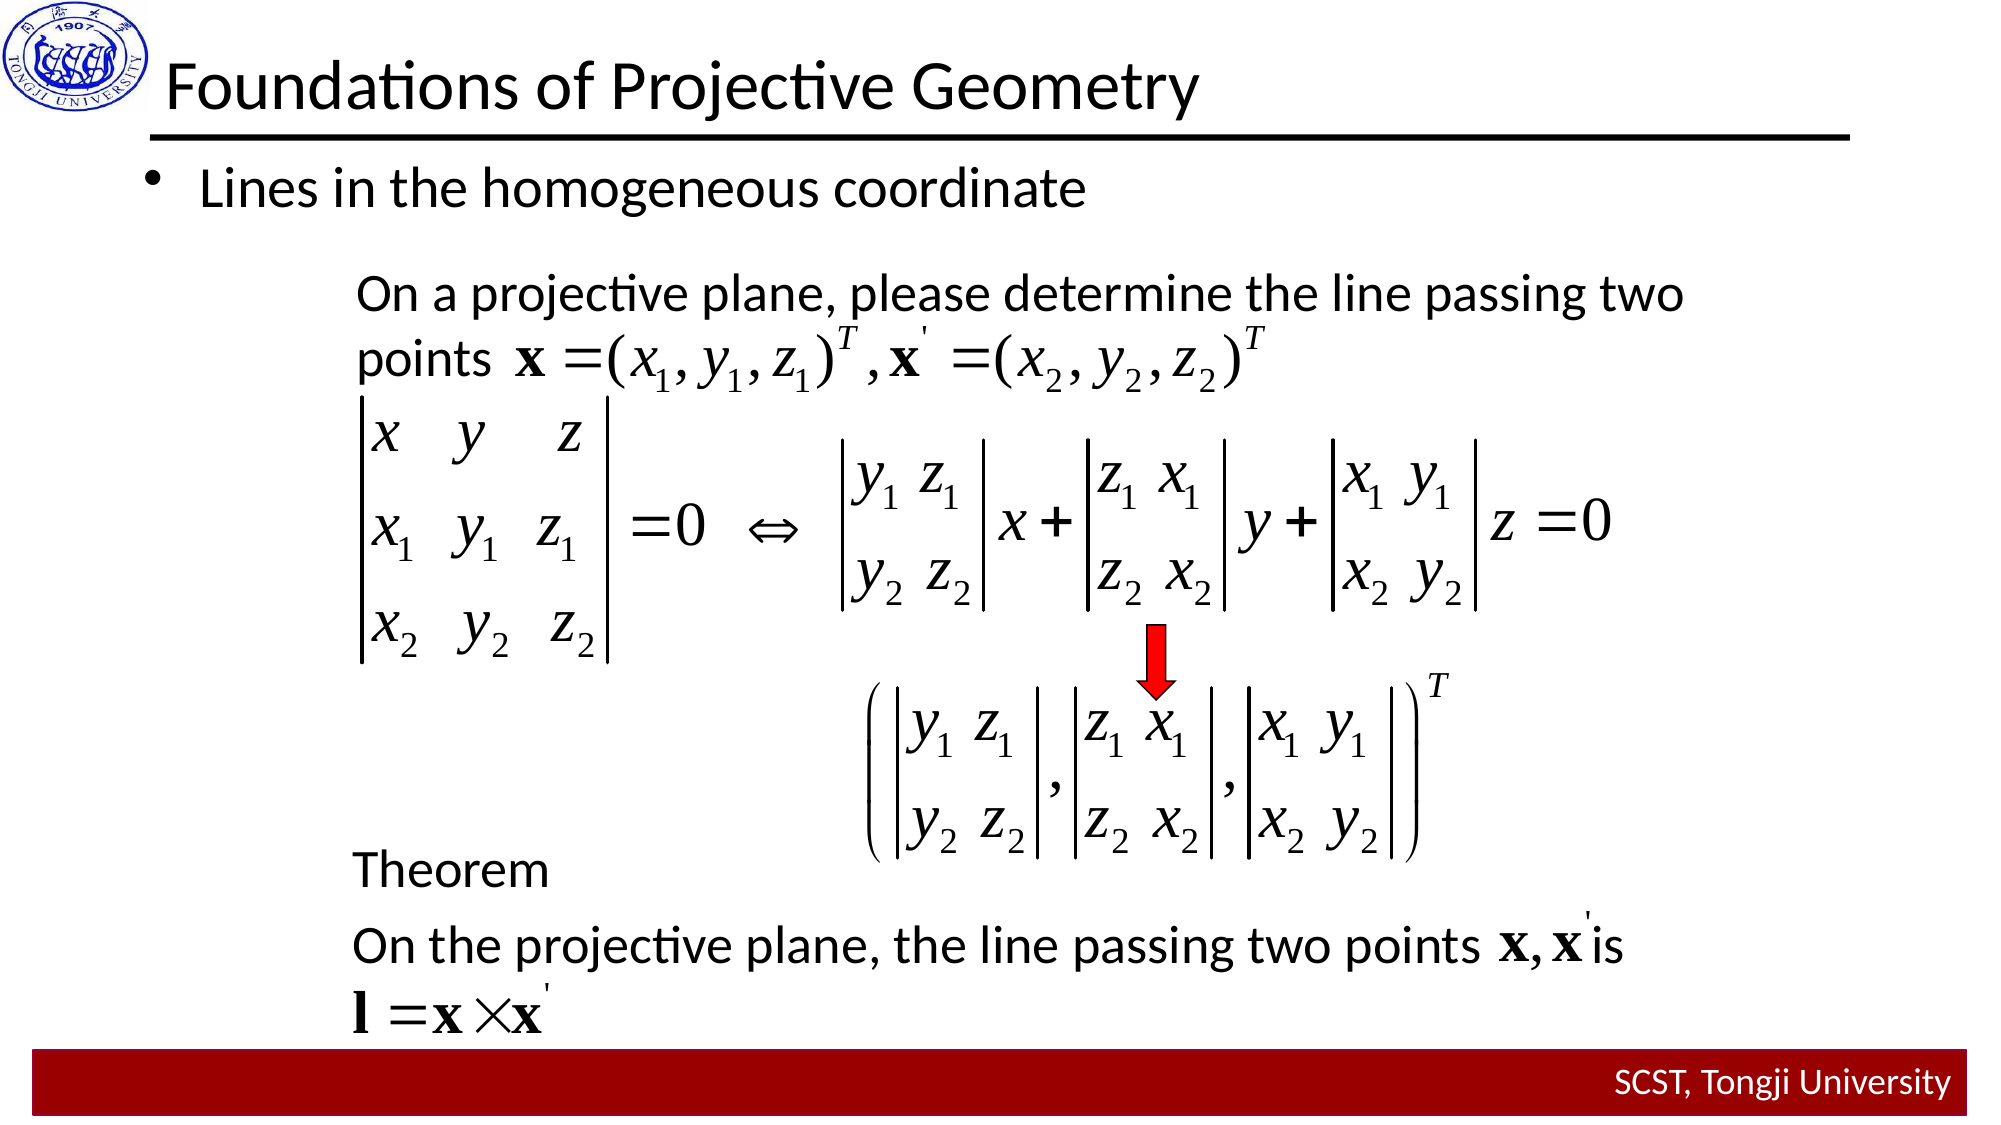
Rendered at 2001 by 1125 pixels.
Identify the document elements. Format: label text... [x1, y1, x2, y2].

picture [0, 0, 150, 112]
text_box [349, 382, 720, 678]
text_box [343, 967, 563, 1044]
text_box [1146, 633, 1166, 655]
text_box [854, 657, 1461, 879]
text_box Lines in the homogeneous coordinate [128, 142, 1434, 243]
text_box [830, 424, 1622, 625]
text_box Theorem On the projective plane, the line passing two points is [337, 826, 1746, 989]
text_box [505, 310, 1278, 407]
title Foundations of Projective Geometry [150, 12, 1850, 150]
text_box On a projective plane, please determine the line passing two points [341, 249, 1750, 413]
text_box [1489, 895, 1602, 988]
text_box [735, 502, 823, 564]
